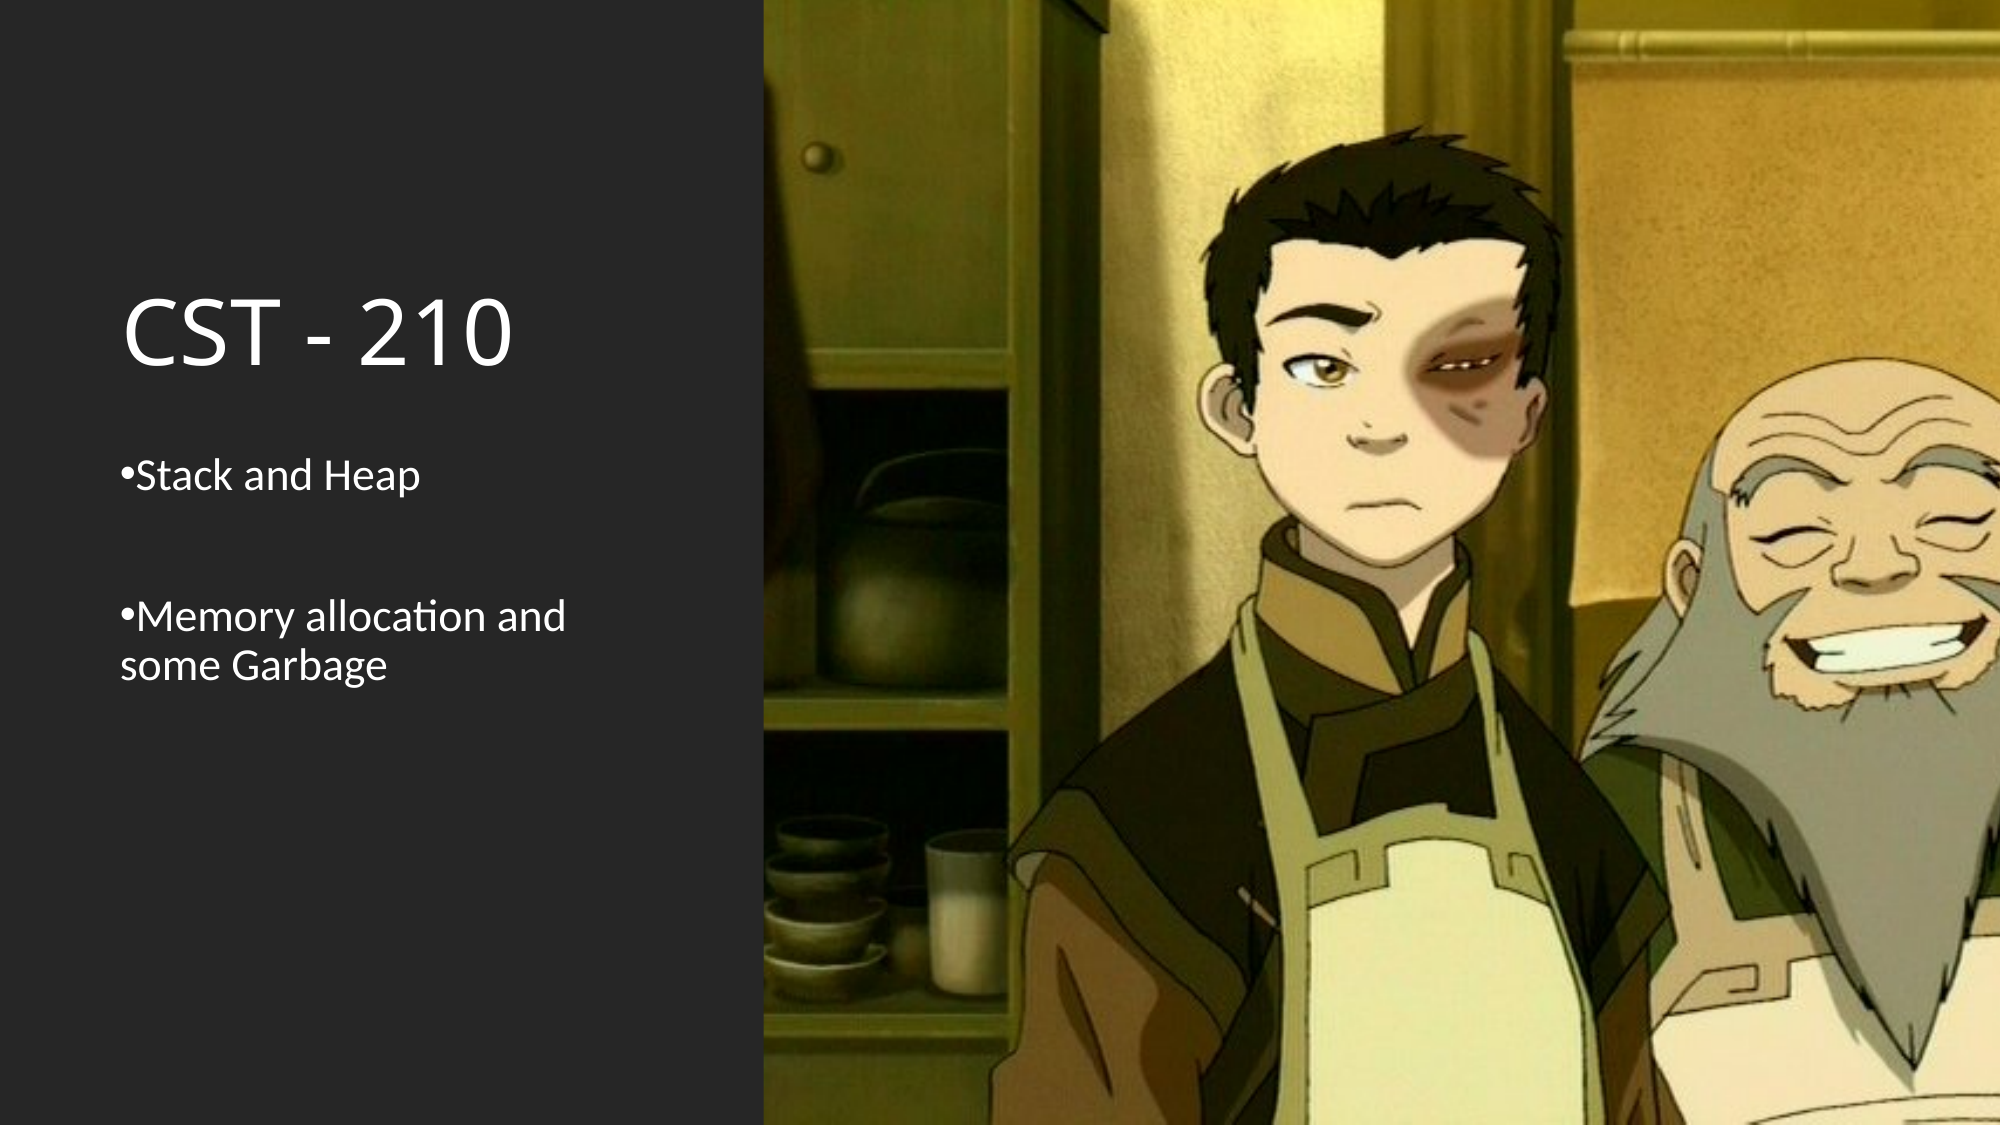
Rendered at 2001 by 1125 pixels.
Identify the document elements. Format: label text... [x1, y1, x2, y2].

text_box [0, 0, 763, 1125]
subtitle Stack and Heap Memory allocation and some Garbage [104, 443, 659, 732]
title CST - 210 [106, 104, 661, 394]
picture [763, 0, 2000, 1125]
